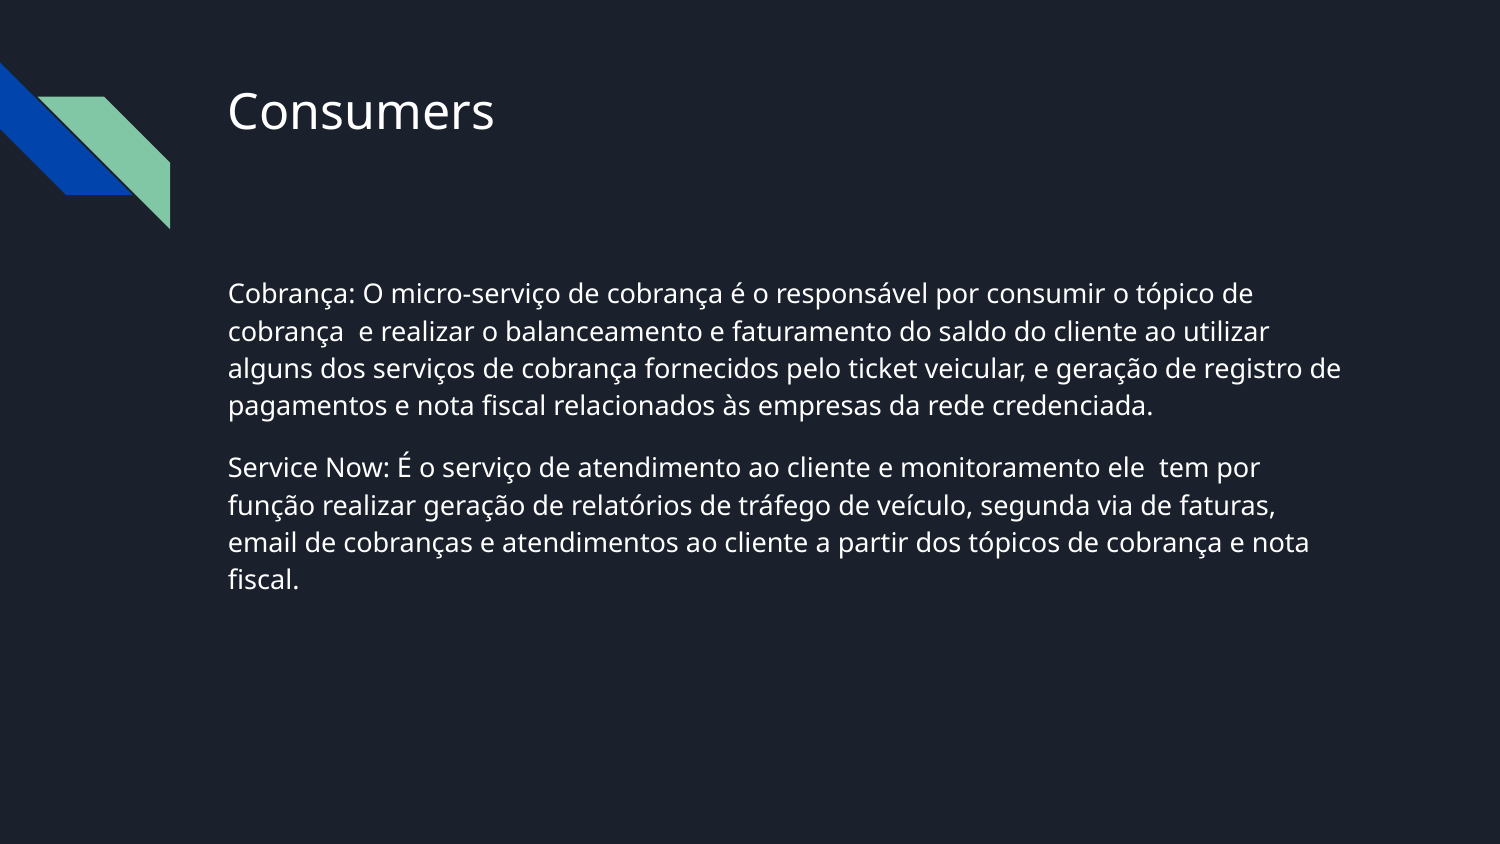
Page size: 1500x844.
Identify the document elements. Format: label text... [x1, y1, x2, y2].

title Consumers [212, 64, 1368, 215]
list Cobrança: O micro-serviço de cobrança é o responsável por consumir o tópico de cobrança e realizar o balanceamento e faturamento do saldo do cliente ao utilizar alguns dos serviços de cobrança fornecidos pelo ticket veicular, e geração de registro de pagamentos e nota fiscal relacionados às empresas da rede credenciada. Service Now: É o serviço de atendimento ao cliente e monitoramento ele tem por função realizar geração de relatórios de tráfego de veículo, segunda via de faturas, email de cobranças e atendimentos ao cliente a partir dos tópicos de cobrança e nota fiscal. [212, 257, 1368, 735]
